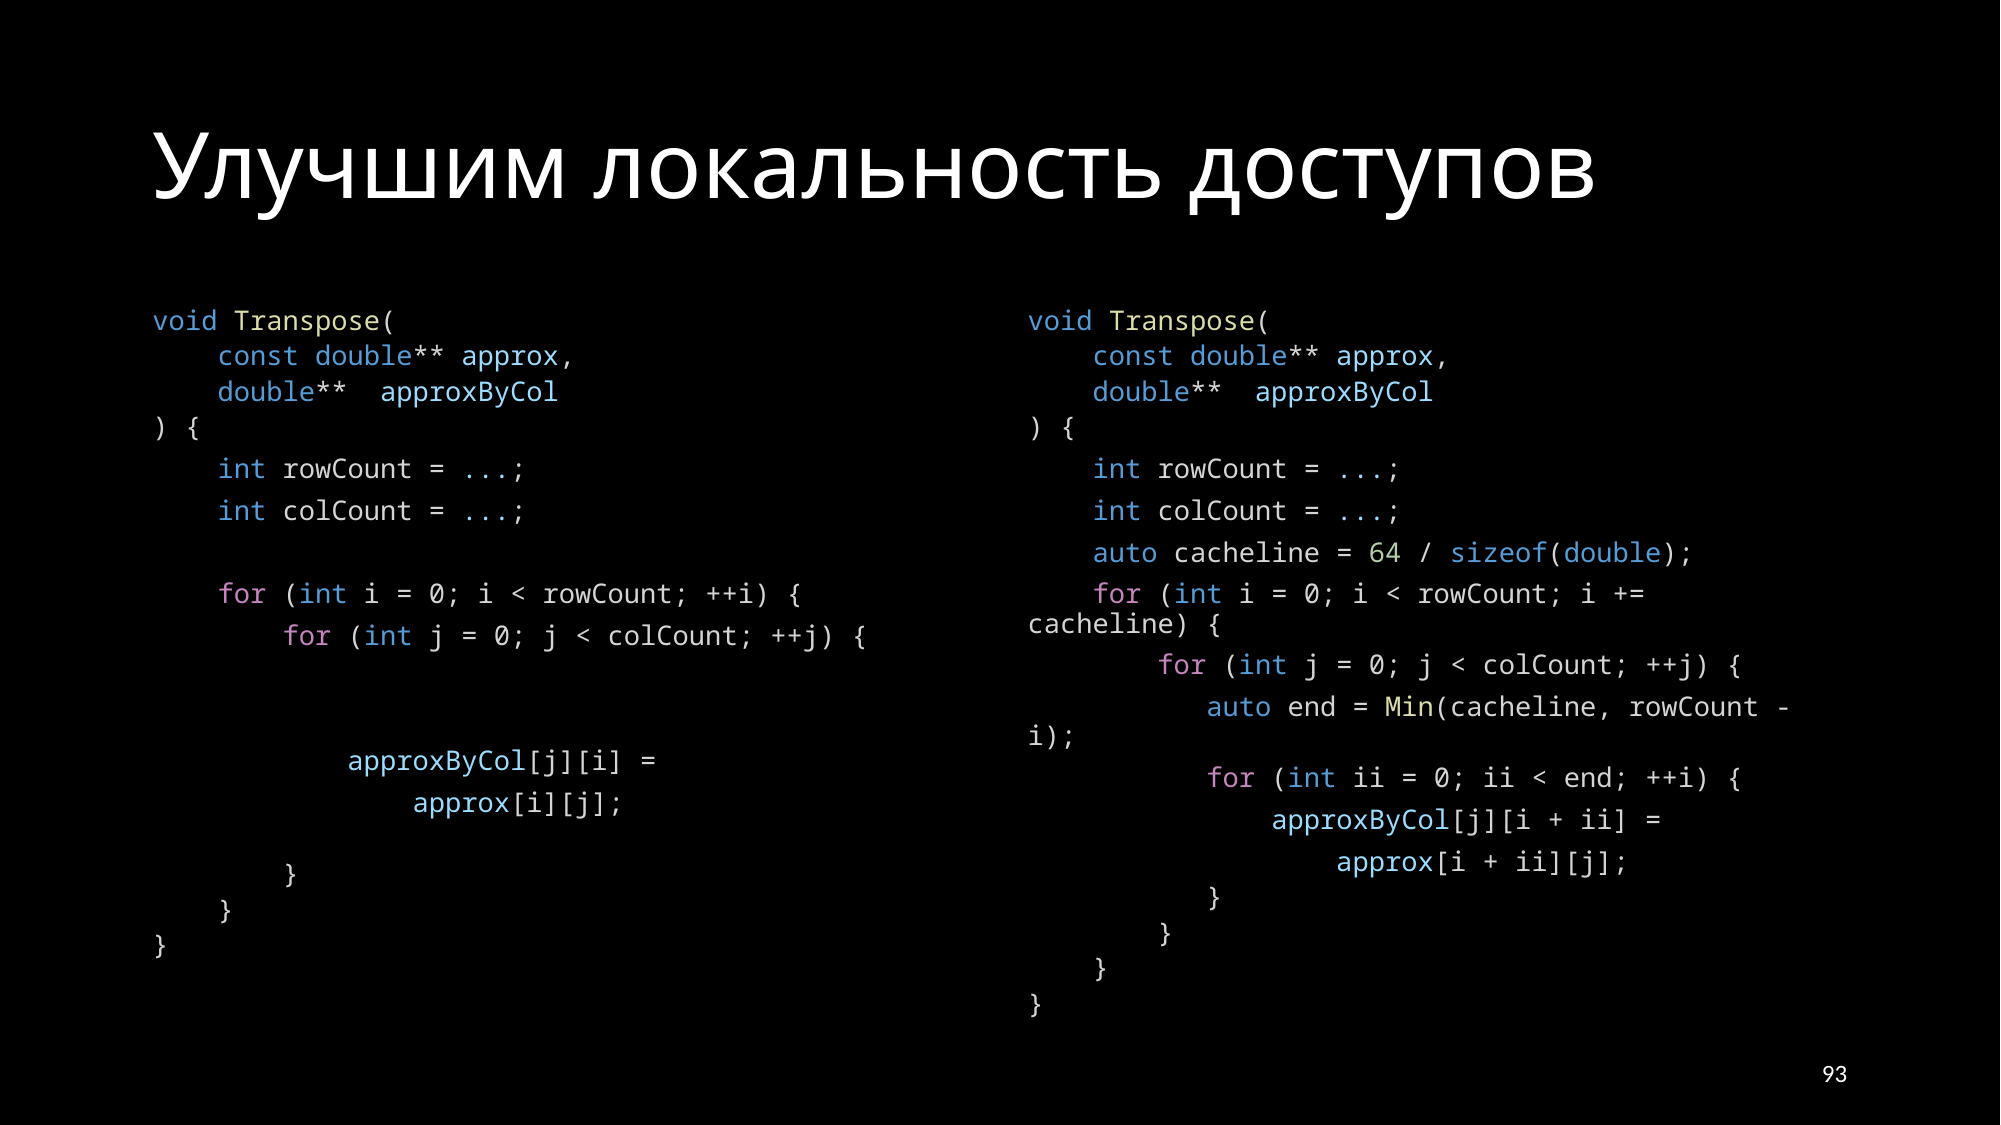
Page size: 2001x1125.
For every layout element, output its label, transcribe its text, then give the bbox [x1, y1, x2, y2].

list void Transpose( const double** approx, double** approxByCol ) { int rowCount = ...; int colCount = ...; auto cacheline = 64 / sizeof(double); for (int i = 0; i < rowCount; i += cacheline) { for (int j = 0; j < colCount; ++j) { auto end = Min(cacheline, rowCount - i); for (int ii = 0; ii < end; ++i) { approxByCol[j][i + ii] = approx[i + ii][j]; } } } } [1012, 299, 1863, 1014]
list void Transpose( const double** approx, double** approxByCol ) { int rowCount = ...; int colCount = ...; for (int i = 0; i < rowCount; ++i) { for (int j = 0; j < colCount; ++j) { approxByCol[j][i] = approx[i][j]; } } } [137, 299, 988, 1014]
title Улучшим локальность доступов [137, 59, 1863, 278]
slide_number 93 [1412, 1042, 1863, 1103]
